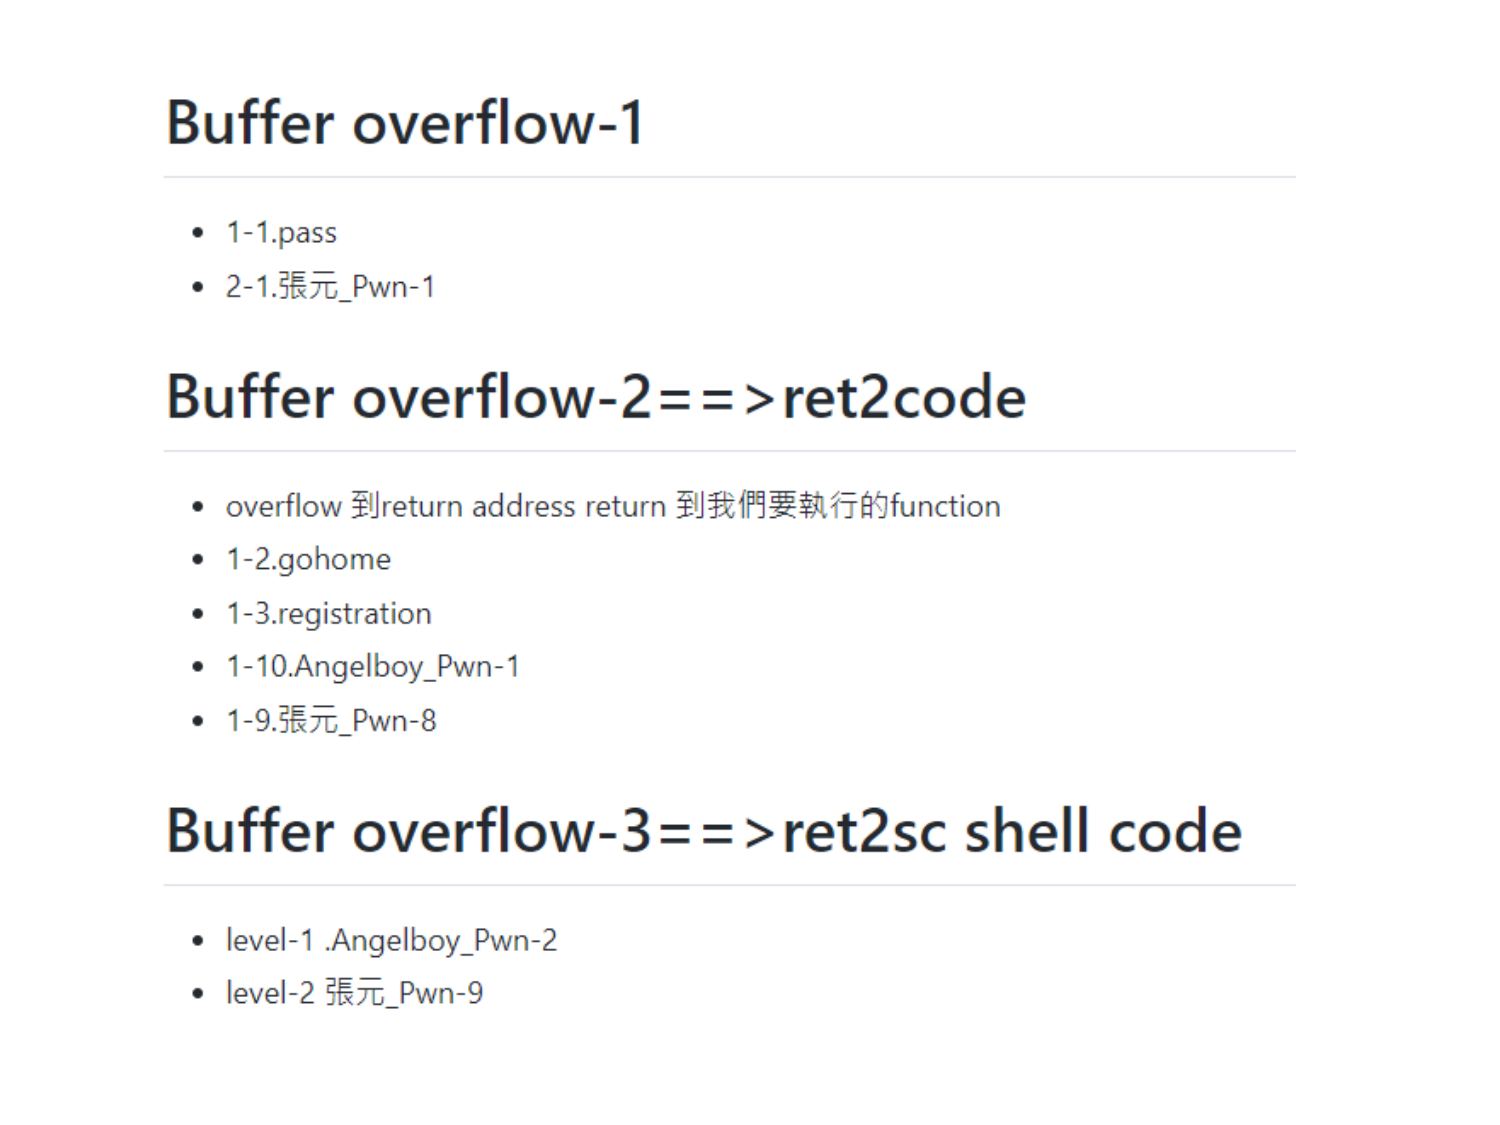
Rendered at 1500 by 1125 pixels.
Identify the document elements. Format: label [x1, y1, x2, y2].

list [130, 59, 1296, 1048]
